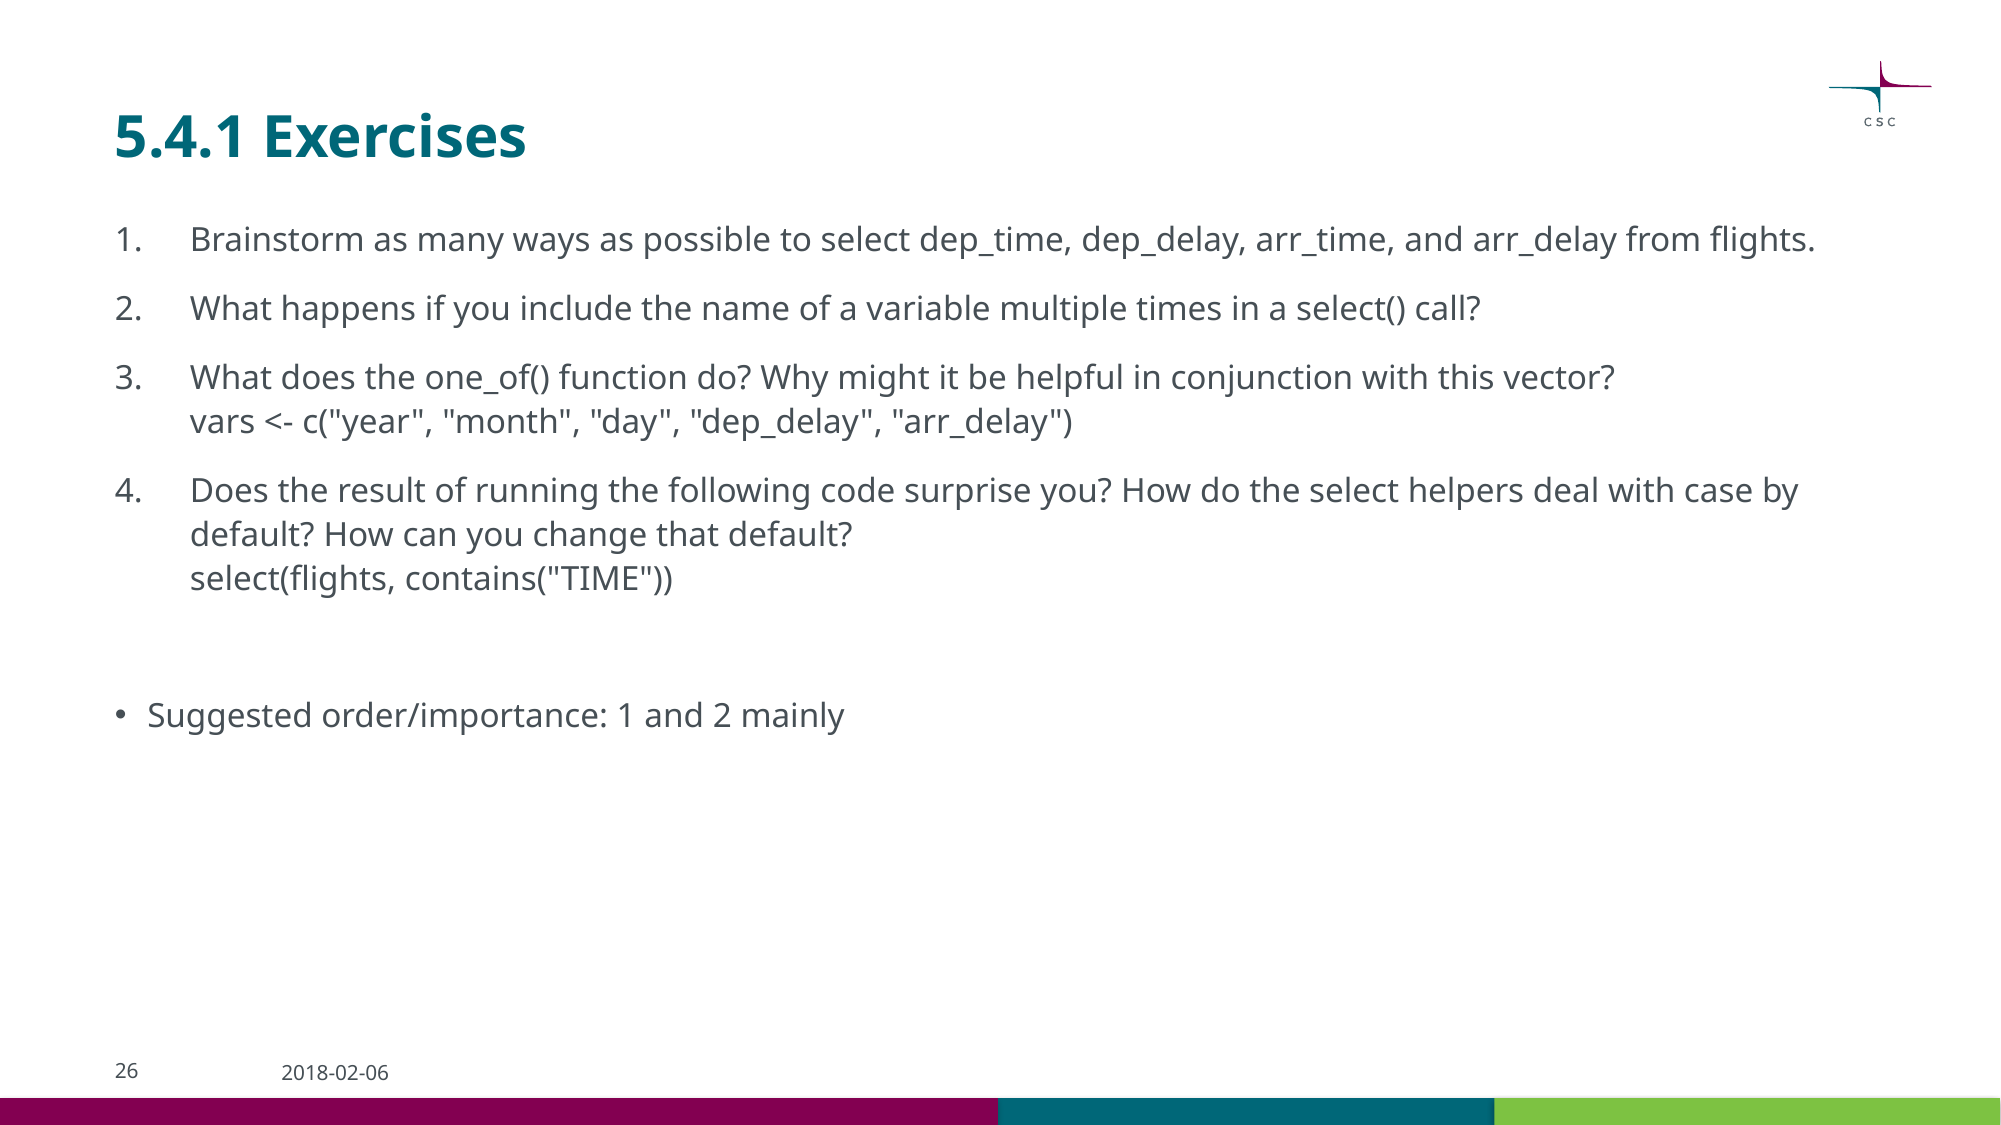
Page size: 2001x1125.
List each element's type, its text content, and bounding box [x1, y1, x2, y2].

slide_number 26 [99, 1046, 242, 1099]
list Brainstorm as many ways as possible to select dep_time, dep_delay, arr_time, and arr_delay from flights. What happens if you include the name of a variable multiple times in a select() call? What does the one_of() function do? Why might it be helpful in conjunction with this vector? vars <- c("year", "month", "day", "dep_delay", "arr_delay") Does the result of running the following code surprise you? How do the select helpers deal with case by default? How can you change that default? select(flights, contains("TIME")) Suggested order/importance: 1 and 2 mainly [99, 207, 1864, 1005]
title 5.4.1 Exercises [99, 40, 1794, 207]
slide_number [266, 1046, 480, 1099]
